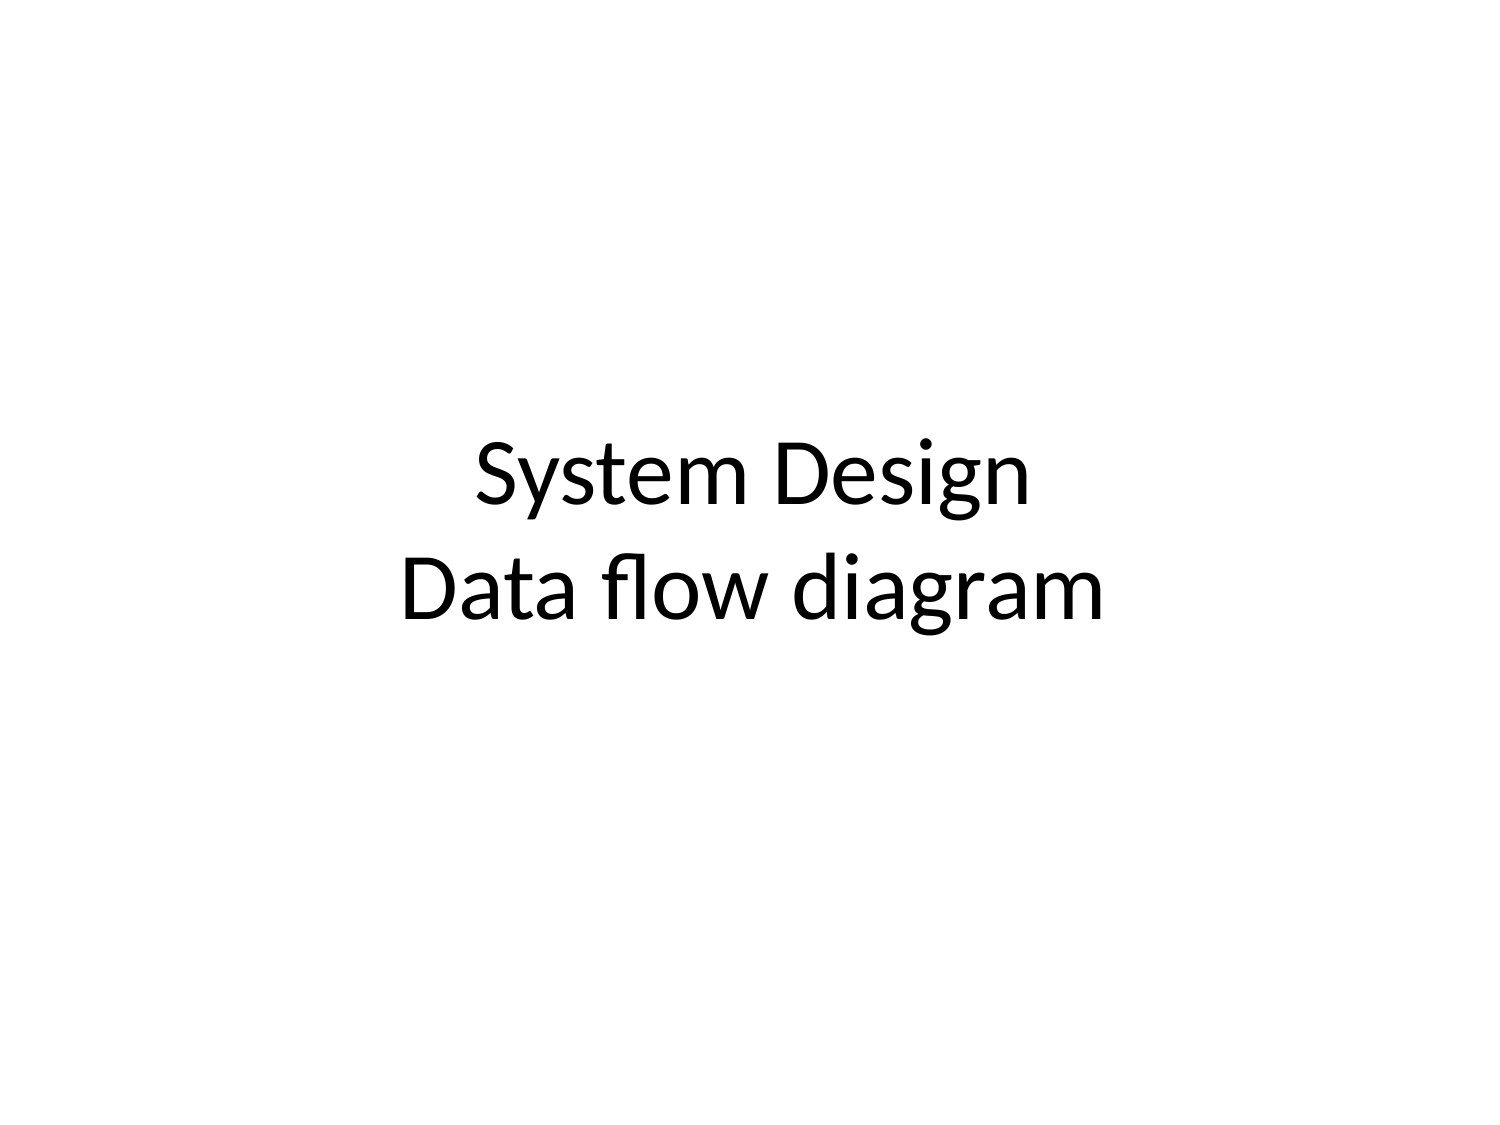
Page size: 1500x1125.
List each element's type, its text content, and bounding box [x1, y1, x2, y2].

title System Design Data flow diagram [82, 399, 1425, 763]
